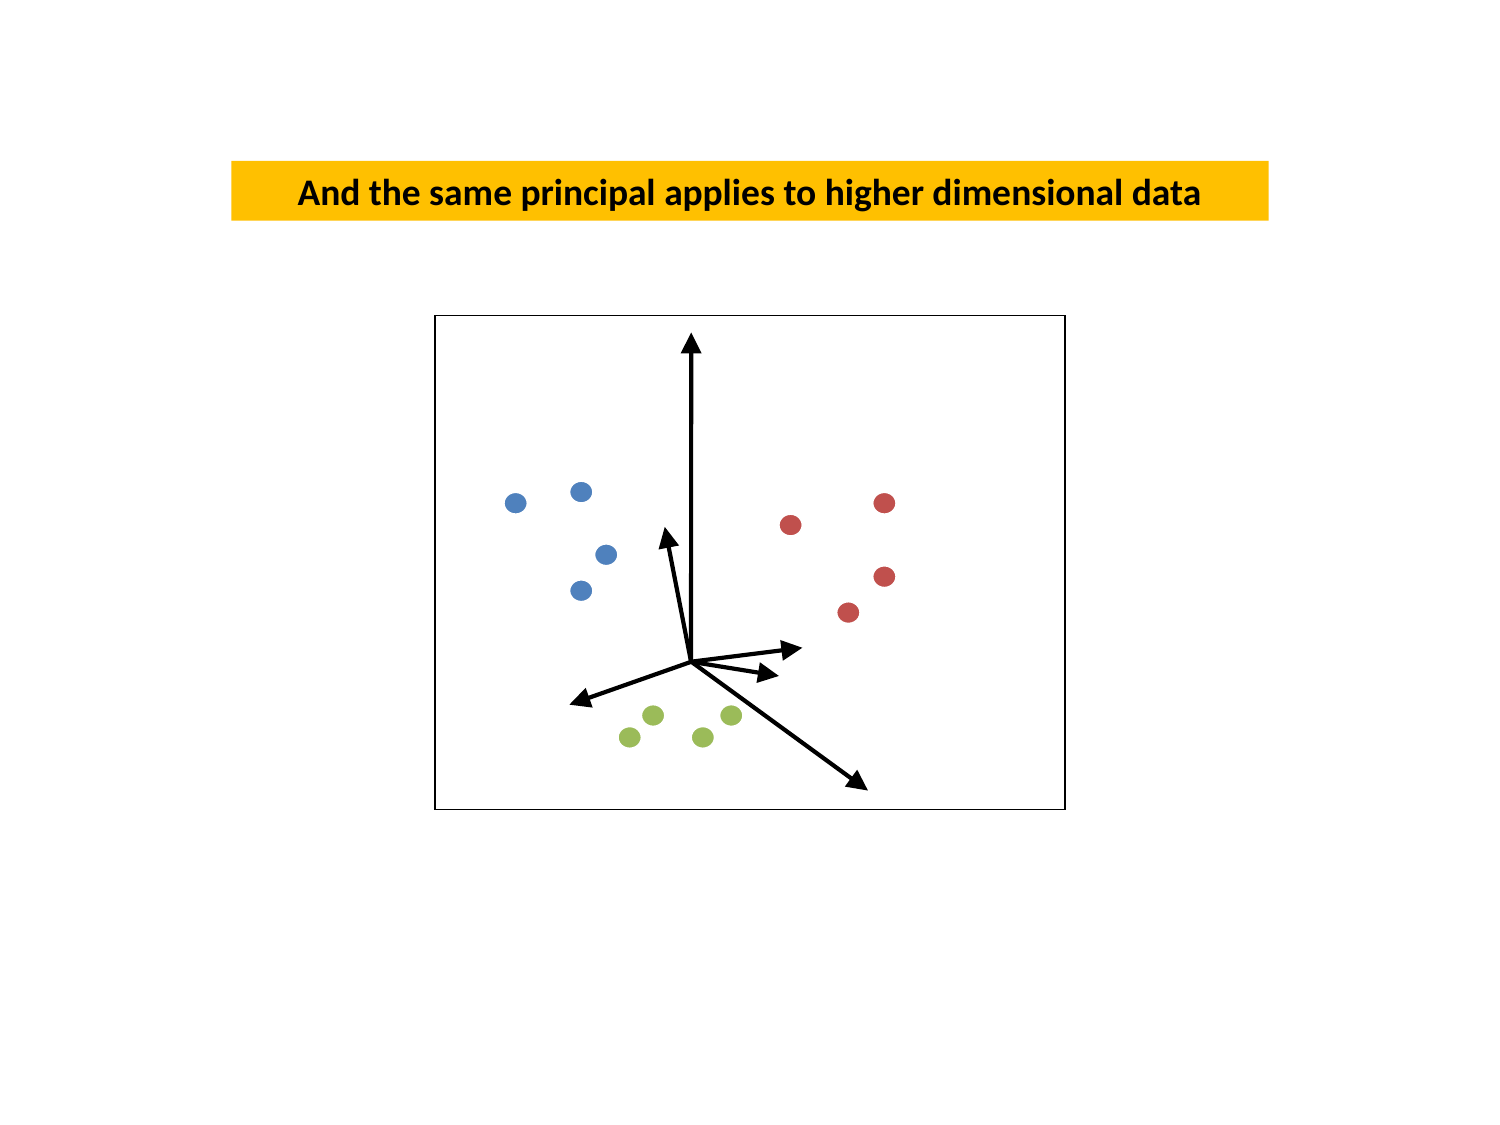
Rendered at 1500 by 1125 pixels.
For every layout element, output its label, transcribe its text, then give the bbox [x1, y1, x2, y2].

text_box And the same principal applies to higher dimensional data [231, 160, 1269, 221]
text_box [434, 315, 1066, 810]
